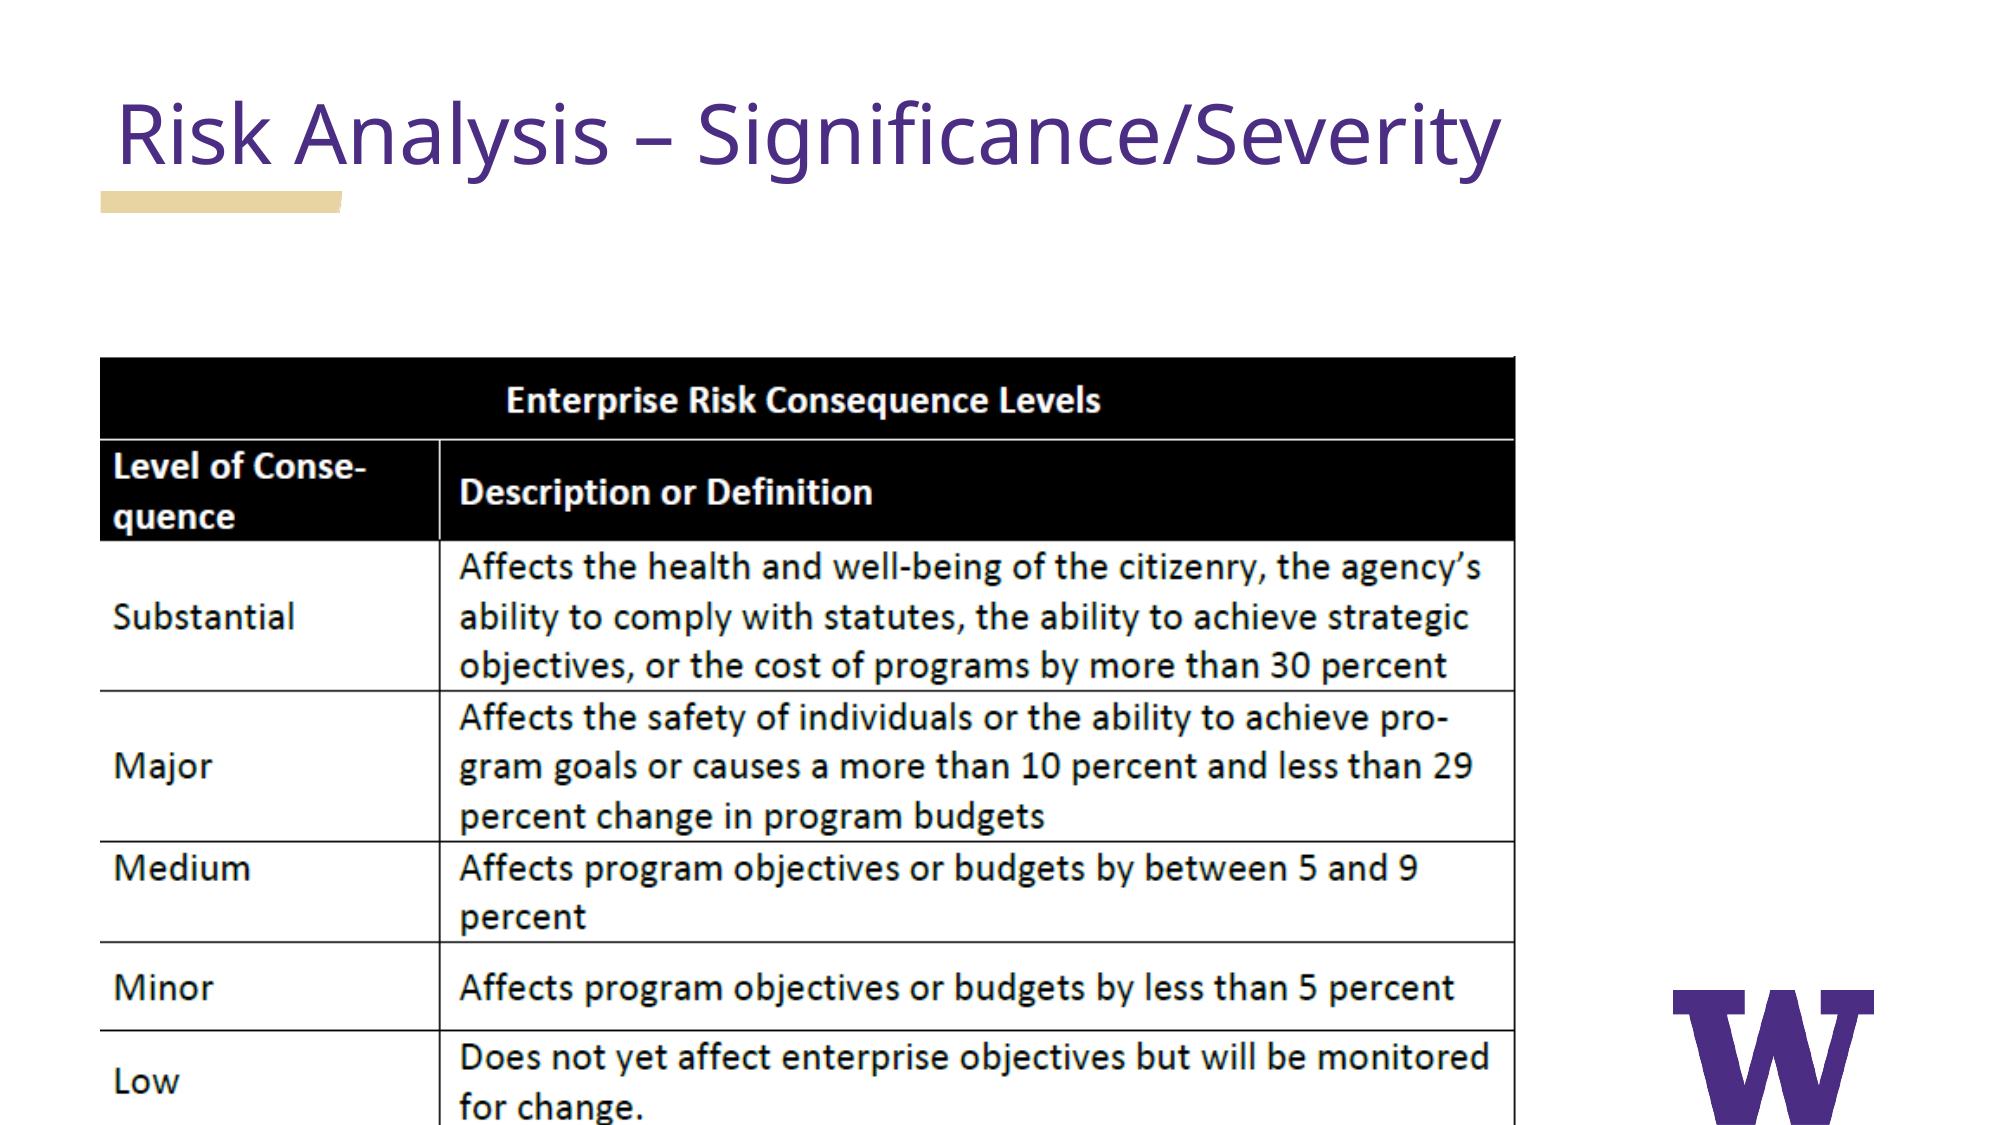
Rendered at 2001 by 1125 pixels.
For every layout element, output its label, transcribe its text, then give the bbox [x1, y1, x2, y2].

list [100, 356, 1618, 1125]
list Risk Analysis – Significance/Severity [100, 81, 1891, 190]
picture [1673, 990, 1874, 1125]
